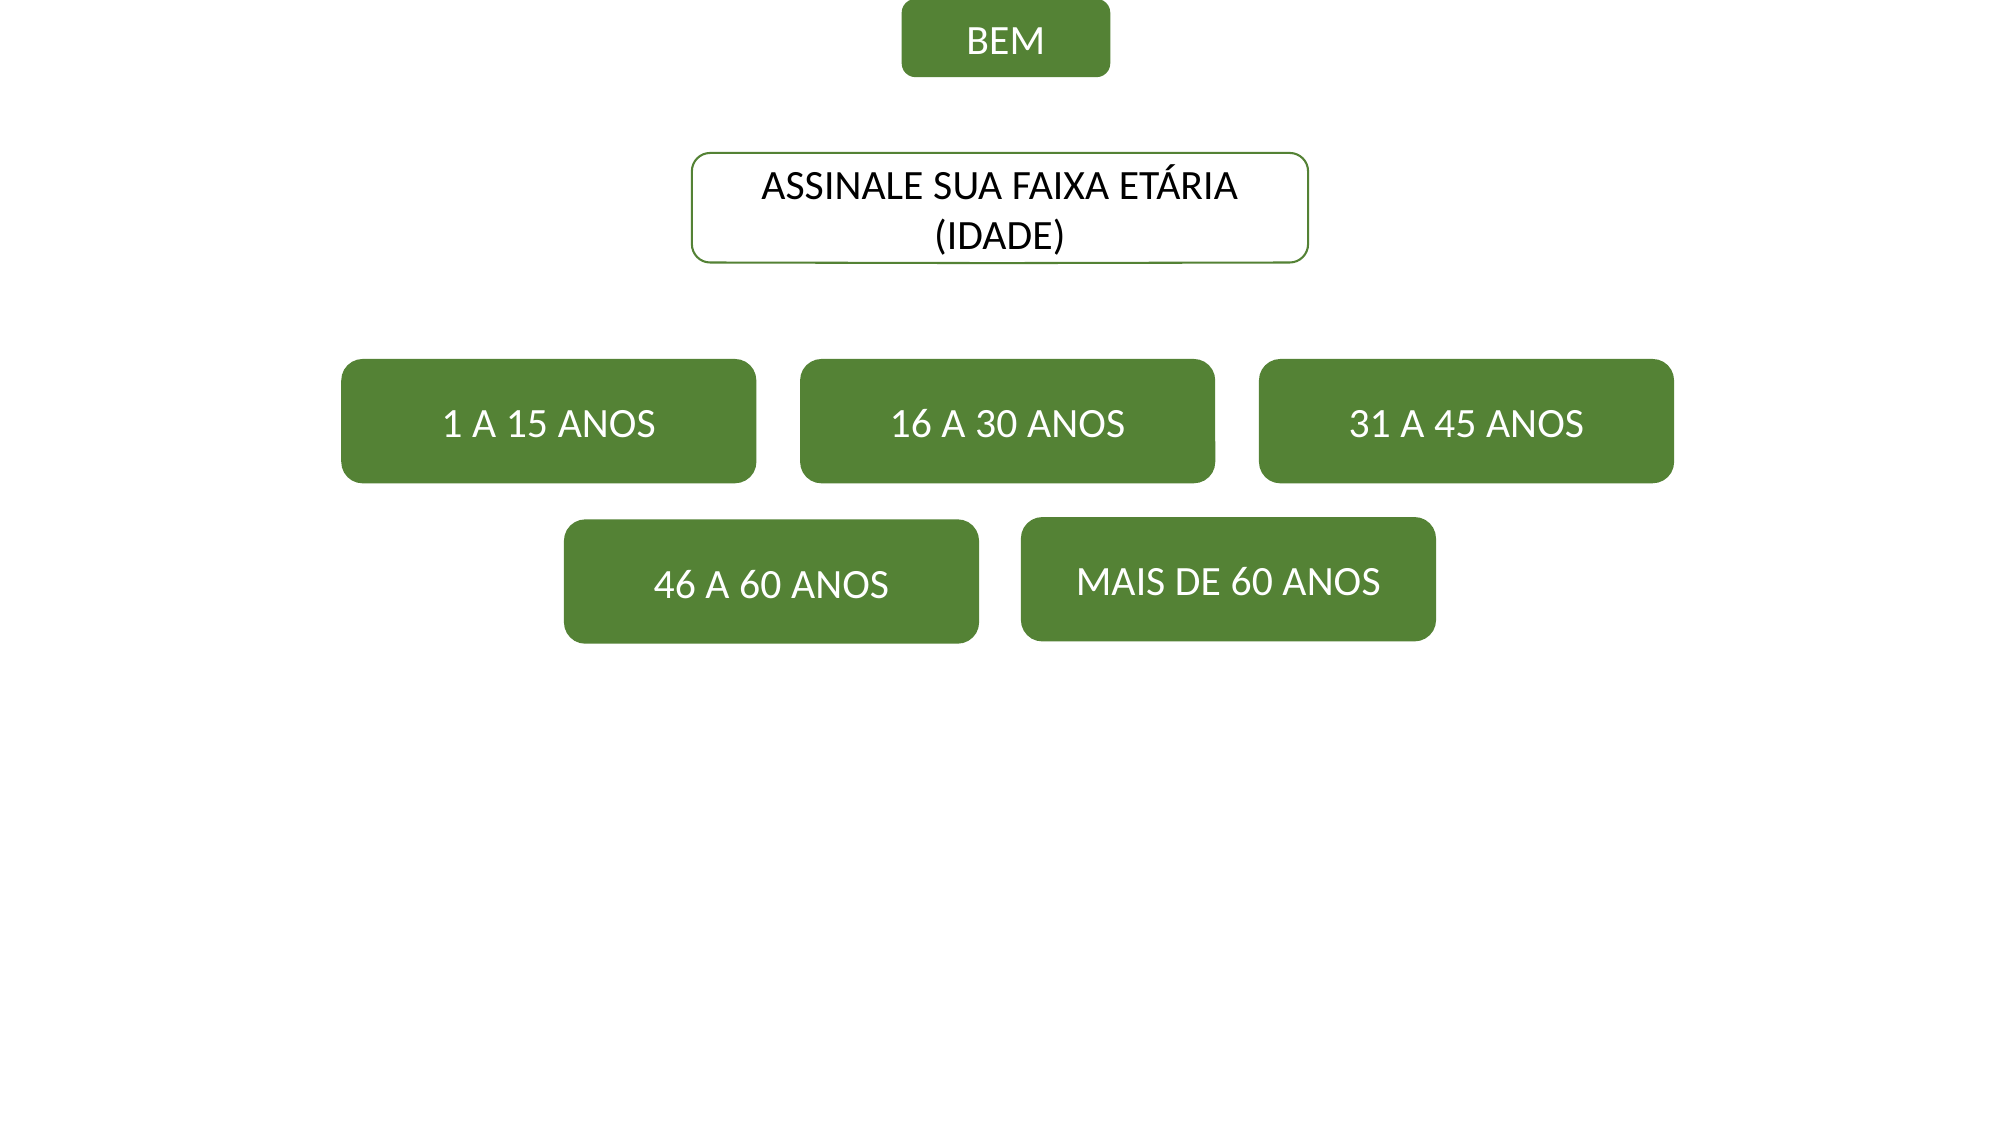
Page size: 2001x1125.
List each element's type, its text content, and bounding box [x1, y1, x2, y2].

text_box 31 A 45 ANOS [1258, 358, 1675, 484]
text_box 16 A 30 ANOS [800, 358, 1216, 484]
text_box 46 A 60 ANOS [563, 519, 980, 644]
text_box ASSINALE SUA FAIXA ETÁRIA (IDADE) [690, 151, 1310, 265]
text_box MAIS DE 60 ANOS [1020, 517, 1437, 642]
text_box BEM [901, 0, 1111, 78]
text_box 1 A 15 ANOS [341, 358, 757, 484]
